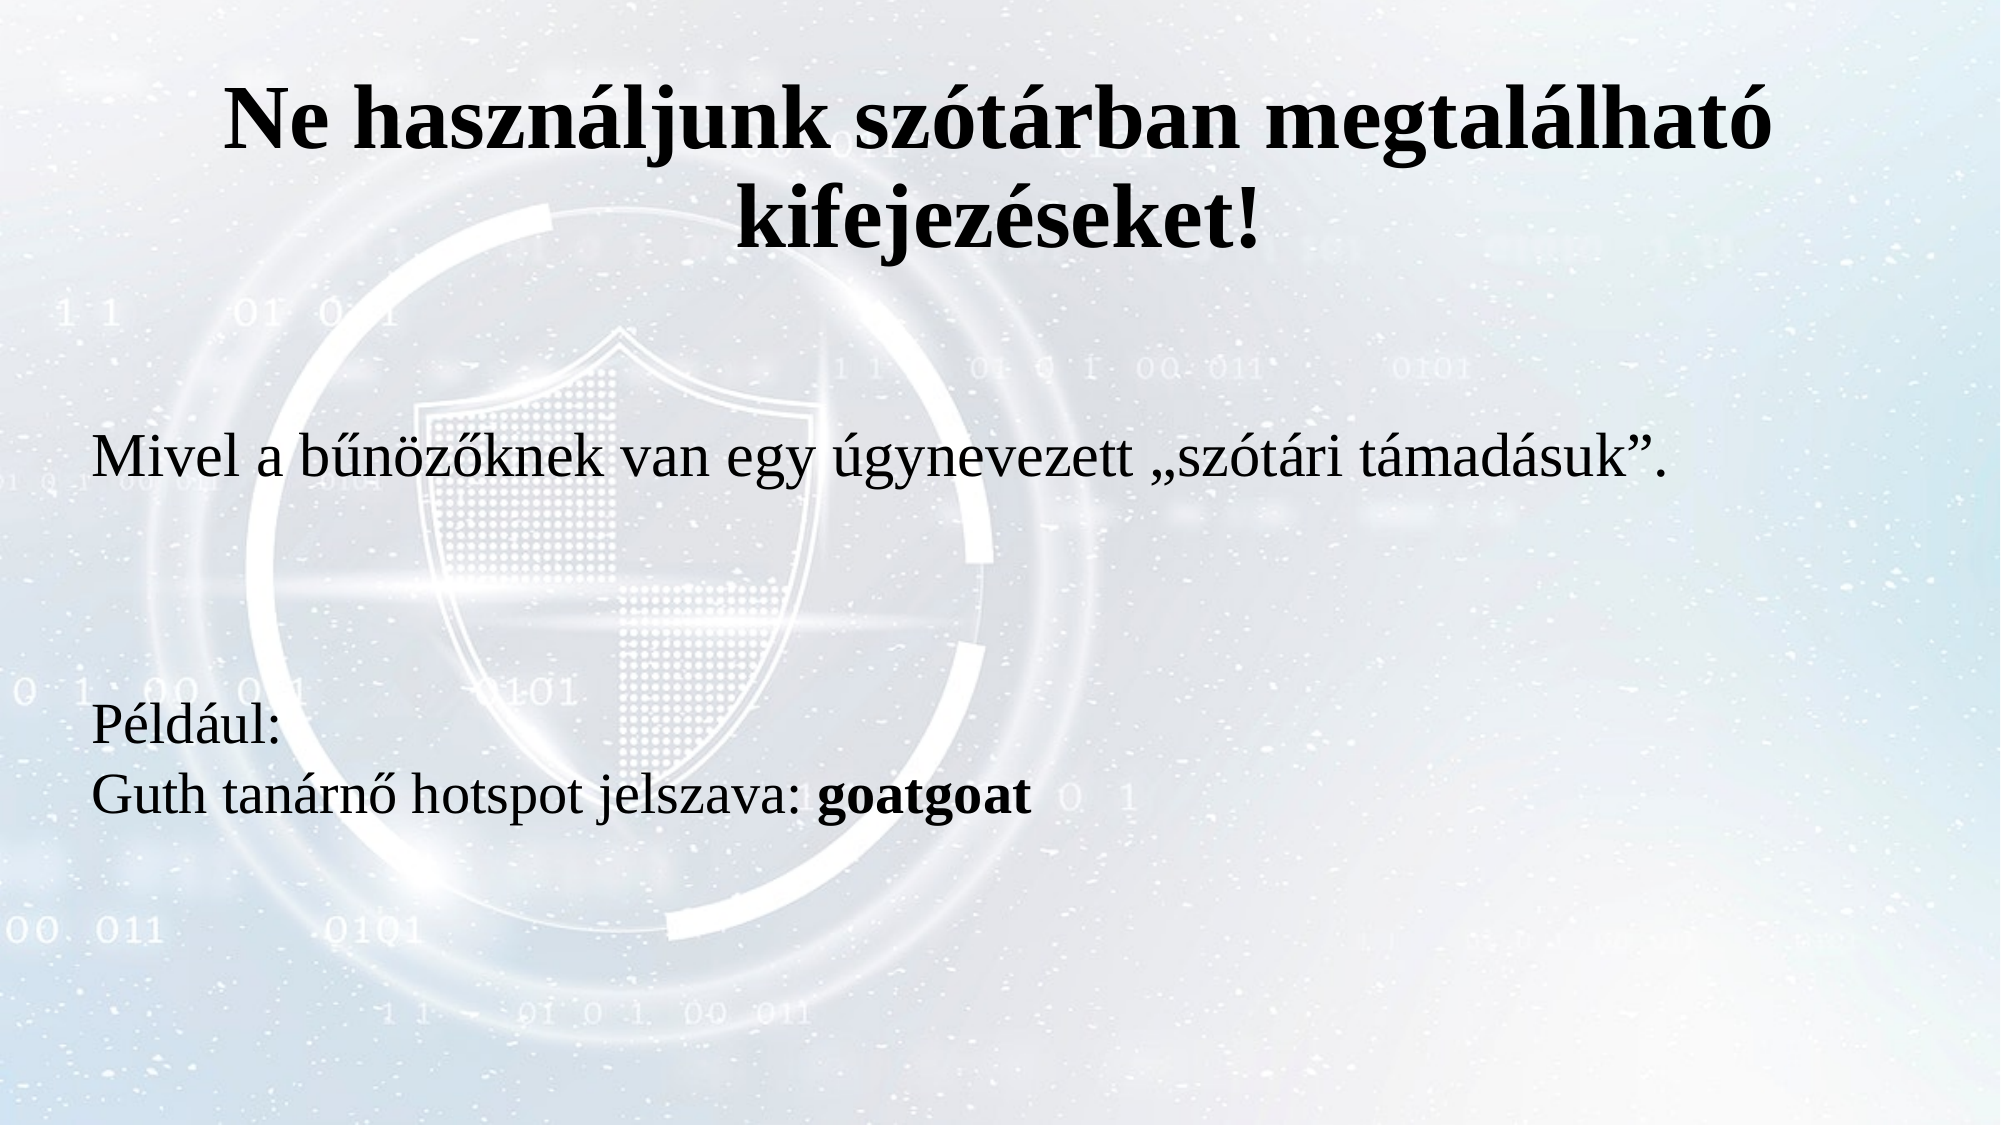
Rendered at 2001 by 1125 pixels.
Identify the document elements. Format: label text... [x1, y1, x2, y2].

list Mivel a bűnözőknek van egy úgynevezett „szótári támadásuk”. [76, 415, 1687, 679]
text_box Például: Guth tanárnő hotspot jelszava: goatgoat [76, 678, 1345, 833]
picture [0, 0, 2001, 1125]
title Ne használjunk szótárban megtalálható kifejezéseket! [137, 59, 1863, 278]
